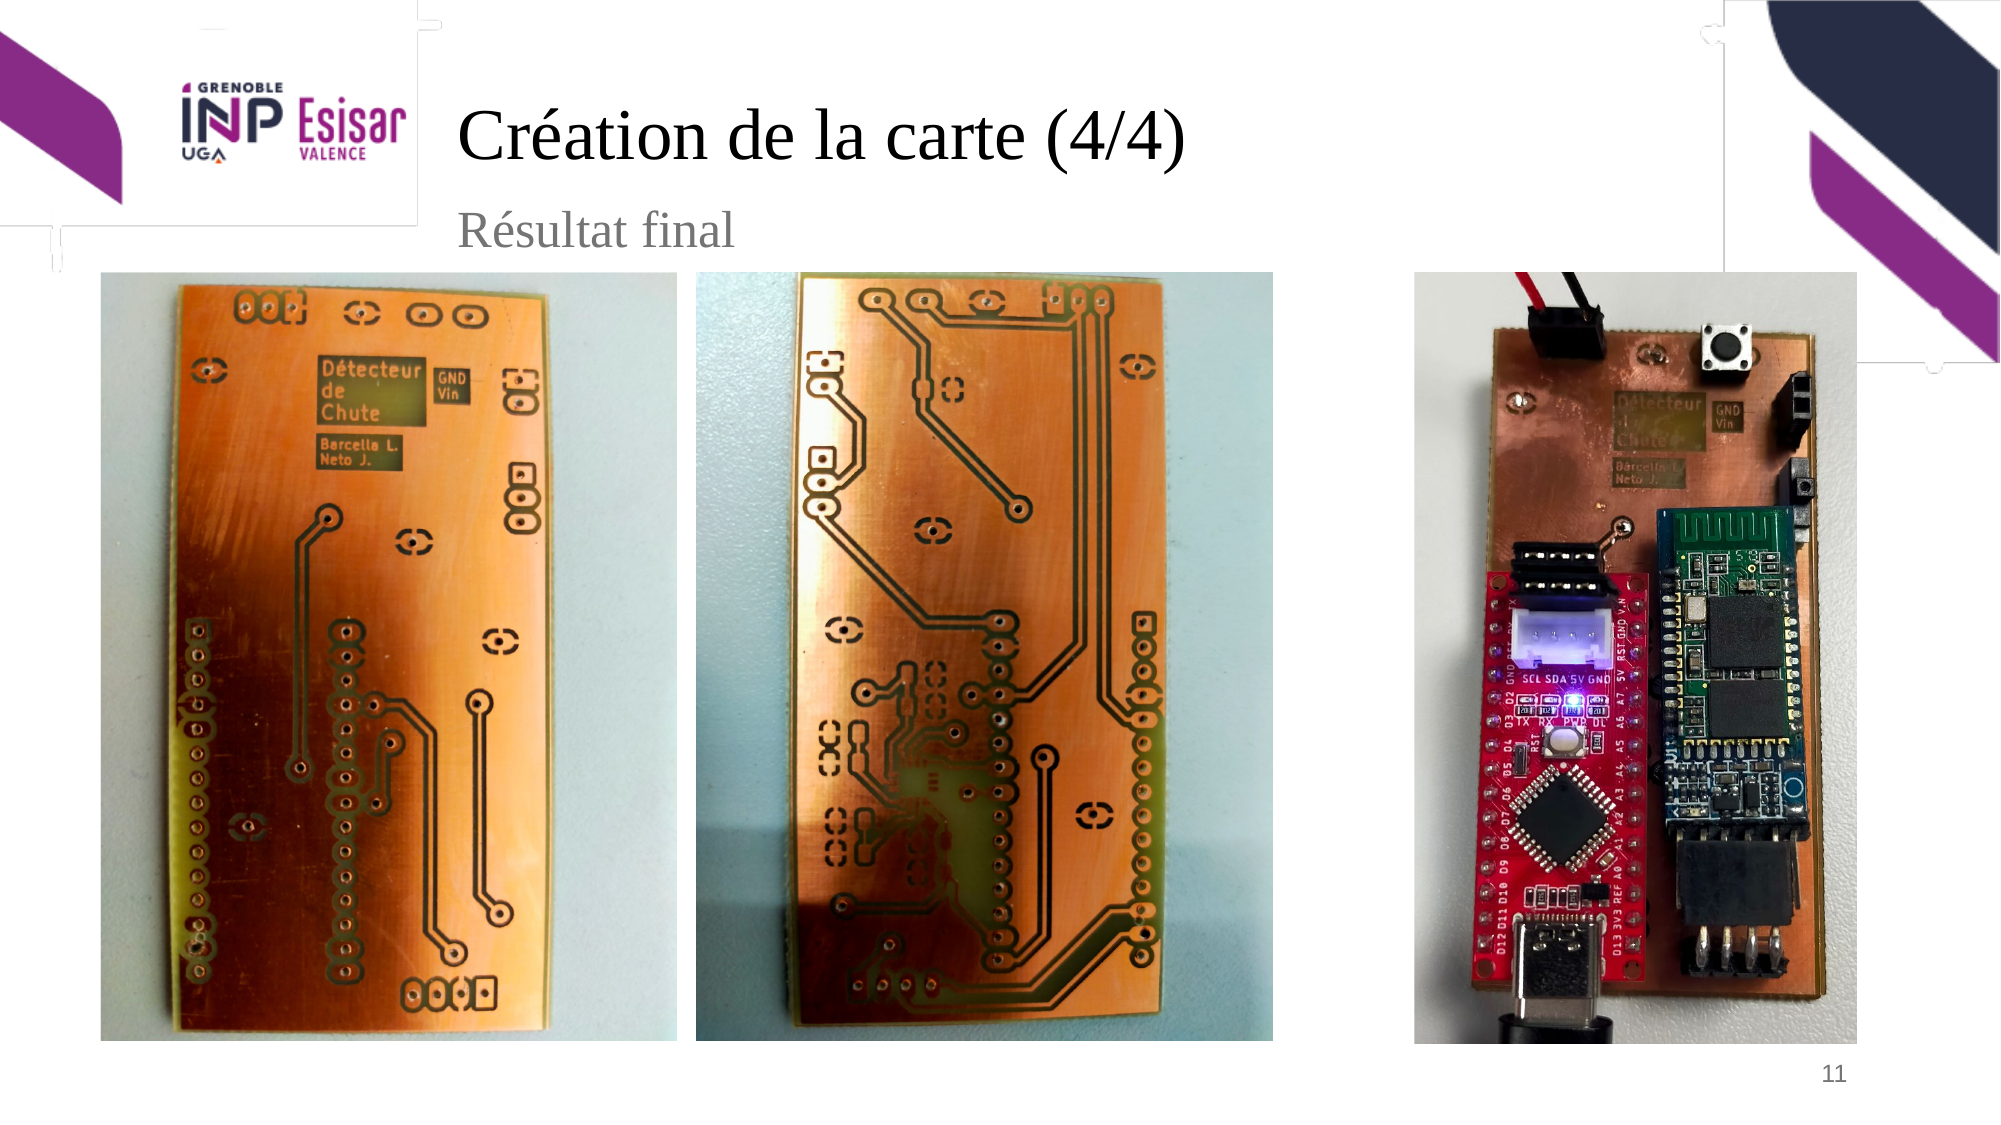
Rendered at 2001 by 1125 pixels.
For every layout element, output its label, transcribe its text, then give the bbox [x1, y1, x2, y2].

text_box Résultat final [447, 187, 1693, 265]
slide_number ‹#› [1412, 1051, 1863, 1103]
picture [0, 0, 443, 274]
picture [1699, 0, 2000, 376]
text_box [100, 272, 1858, 1044]
title Création de la carte (4/4) [447, 55, 1693, 187]
